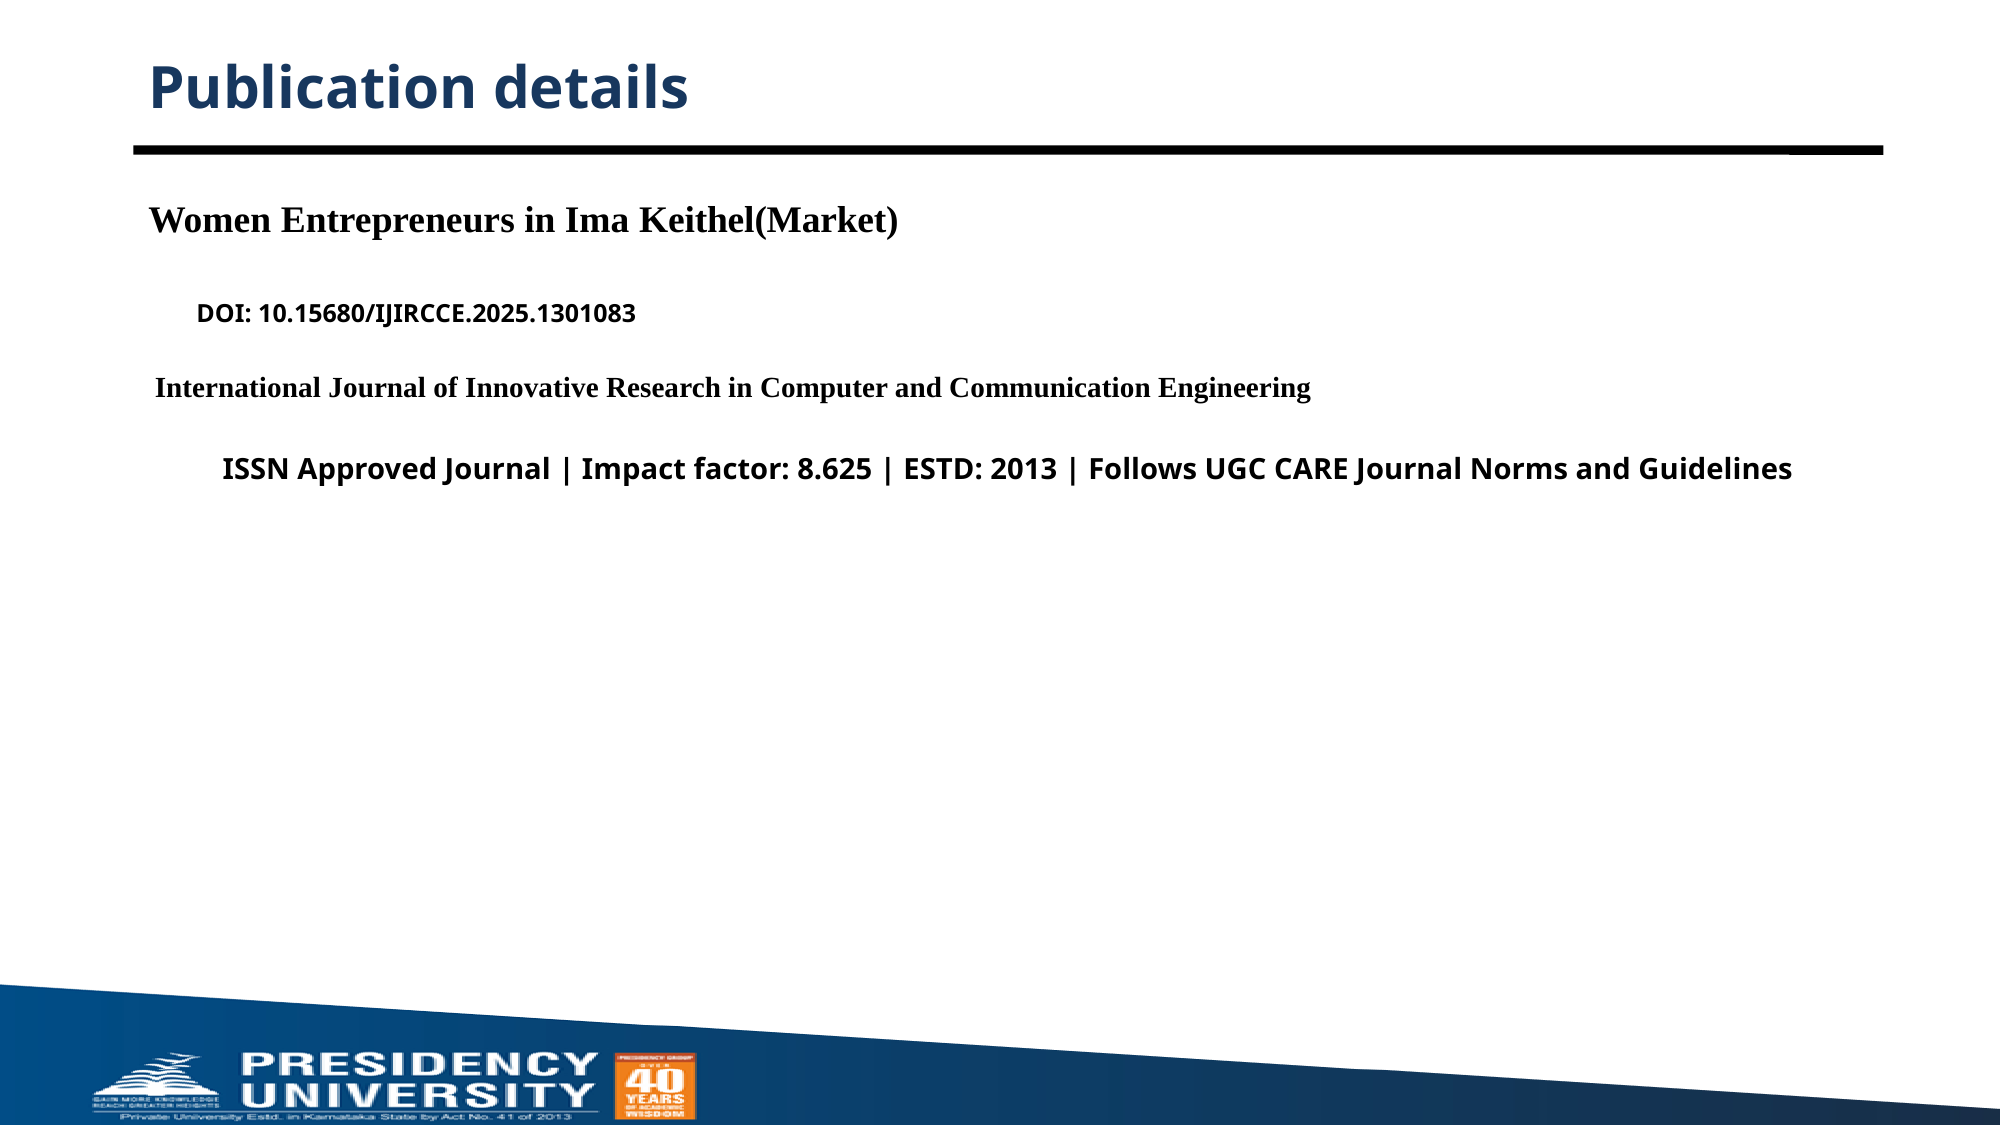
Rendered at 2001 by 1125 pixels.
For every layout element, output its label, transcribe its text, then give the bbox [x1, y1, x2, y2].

list Women Entrepreneurs in Ima Keithel(Market) DOI: 10.15680/IJIRCCE.2025.1301083 International Journal of Innovative Research in Computer and Communication Engineering ISSN Approved Journal | Impact factor: 8.625 | ESTD: 2013 | Follows UGC CARE Journal Norms and Guidelines [133, 187, 1884, 1000]
picture [0, 982, 2000, 1125]
title Publication details [133, 45, 1884, 125]
